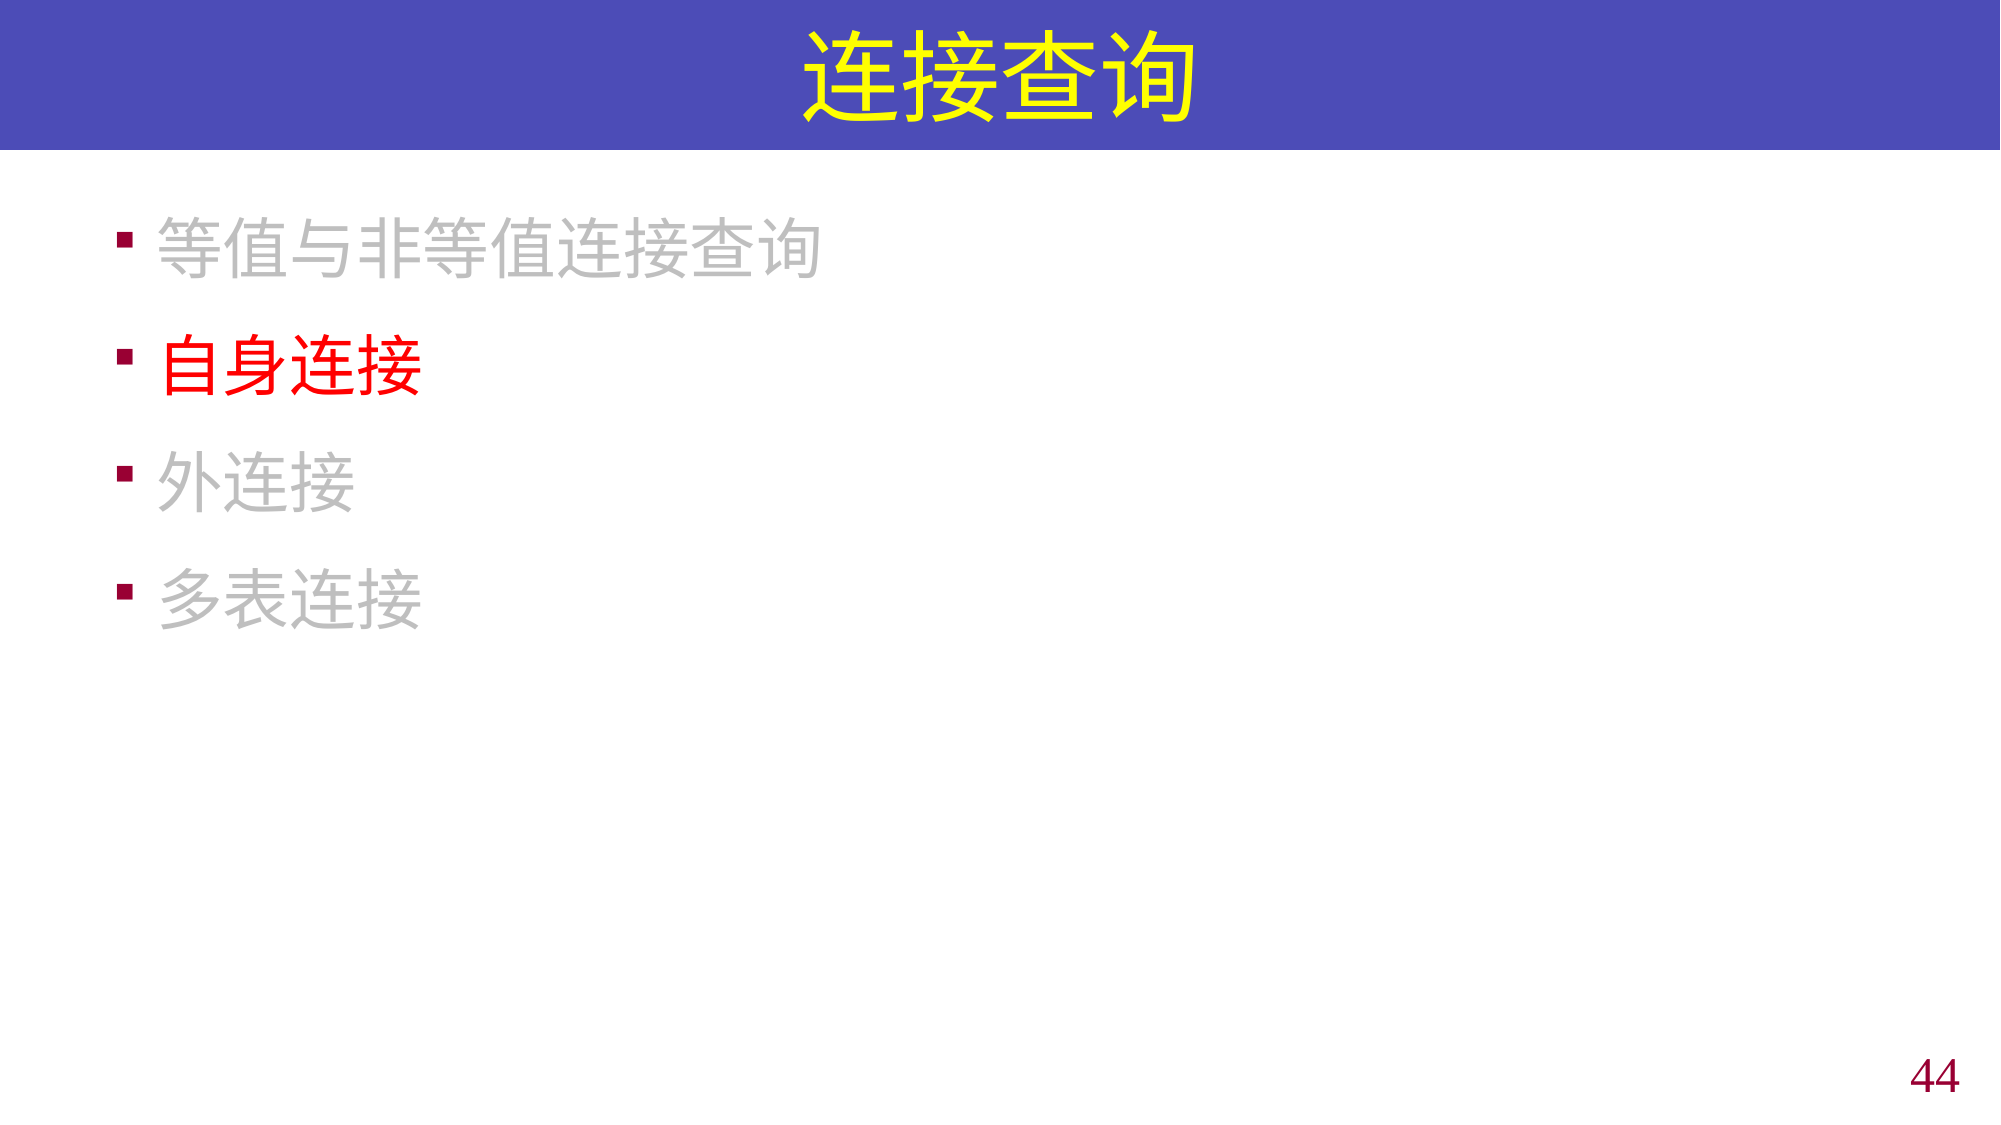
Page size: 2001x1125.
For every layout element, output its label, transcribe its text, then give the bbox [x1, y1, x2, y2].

title 连接查询 [0, 0, 2000, 150]
list 等值与非等值连接查询 自身连接 外连接 多表连接 [97, 174, 1904, 1073]
slide_number 43 [1550, 1048, 1975, 1096]
